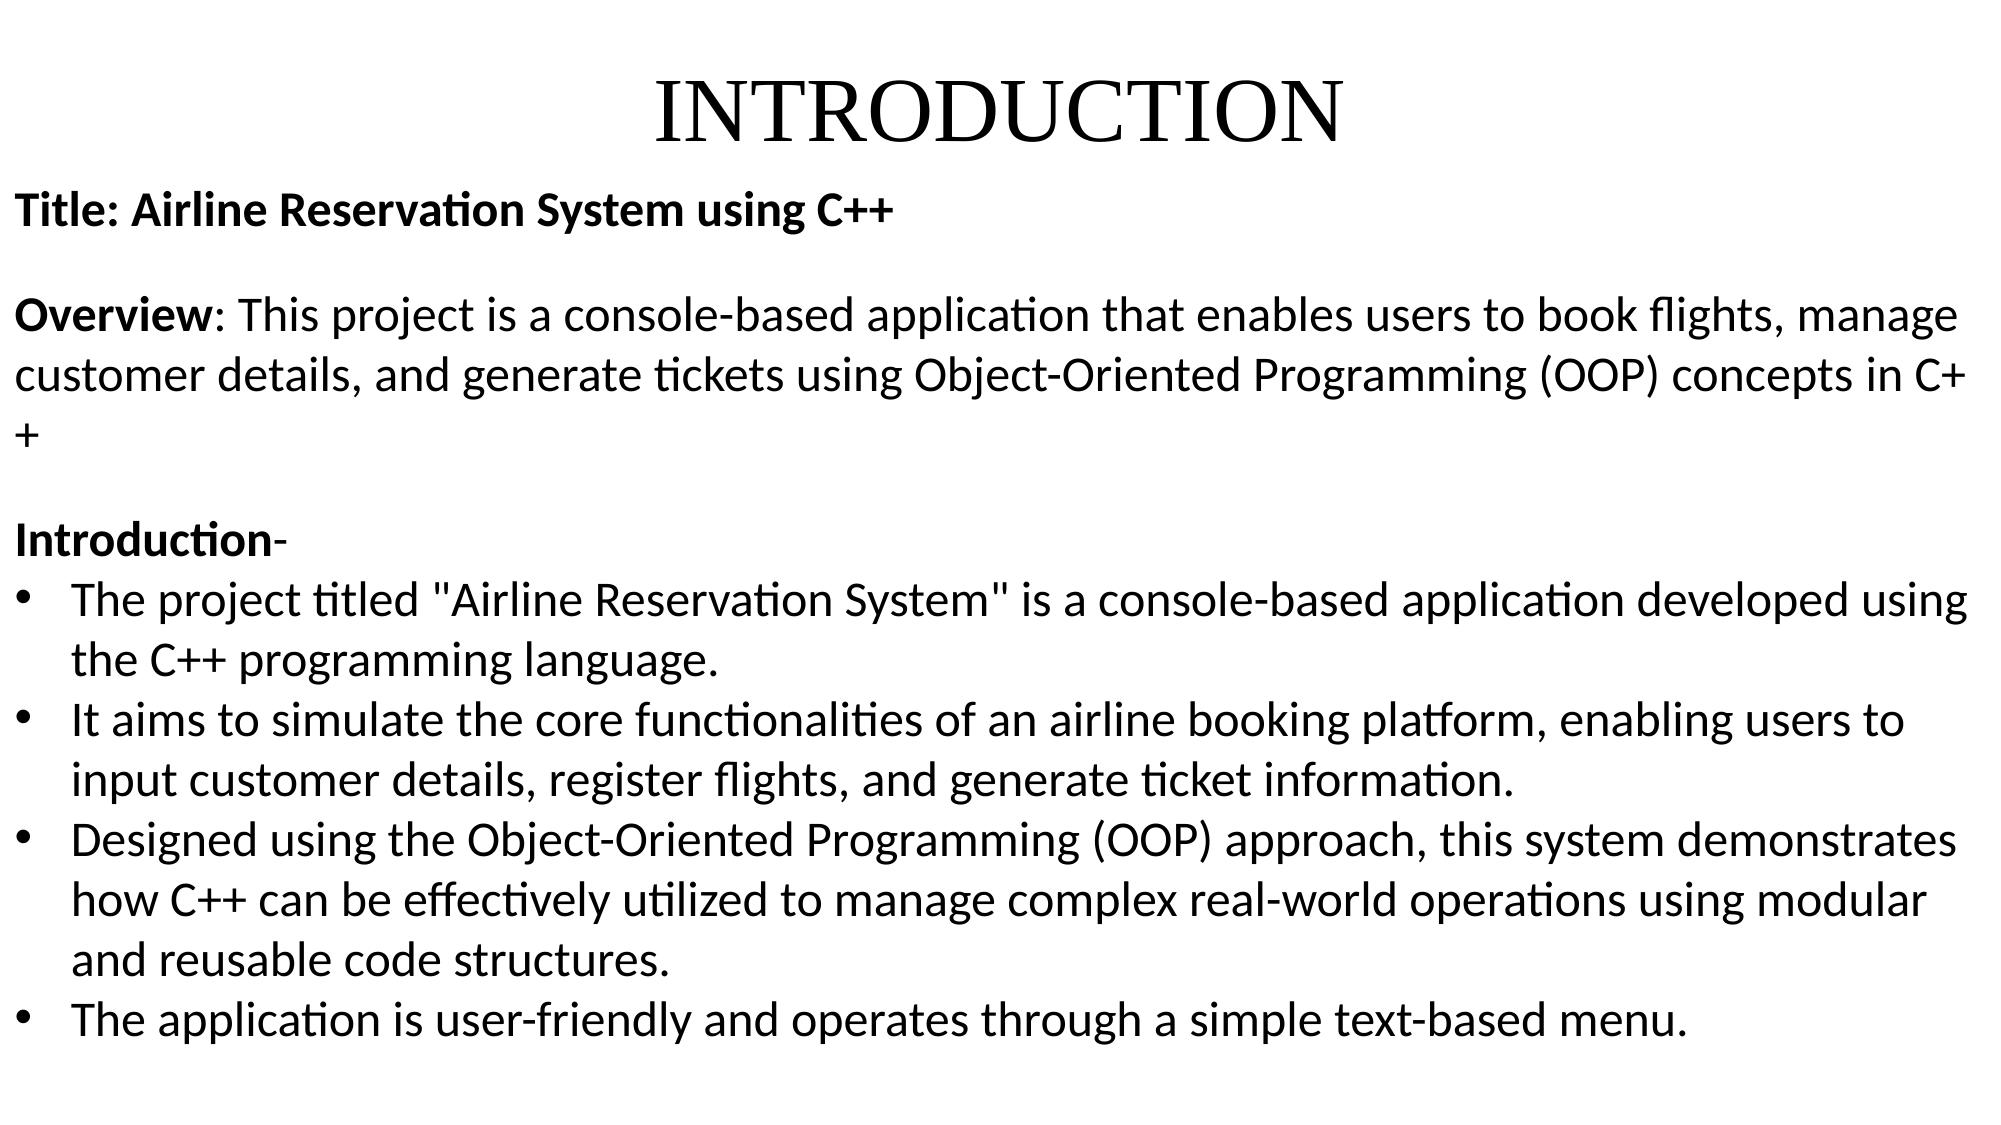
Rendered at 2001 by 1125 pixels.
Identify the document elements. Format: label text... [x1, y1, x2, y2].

text_box Title: Airline Reservation System using C++ Overview: This project is a console-based application that enables users to book flights, manage customer details, and generate tickets using Object-Oriented Programming (OOP) concepts in C++ Introduction- The project titled "Airline Reservation System" is a console-based application developed using the C++ programming language. It aims to simulate the core functionalities of an airline booking platform, enabling users to input customer details, register flights, and generate ticket information. Designed using the Object-Oriented Programming (OOP) approach, this system demonstrates how C++ can be effectively utilized to manage complex real-world operations using modular and reusable code structures. The application is user-friendly and operates through a simple text-based menu. [0, 169, 2000, 1125]
title INTRODUCTION [137, 3, 1863, 169]
